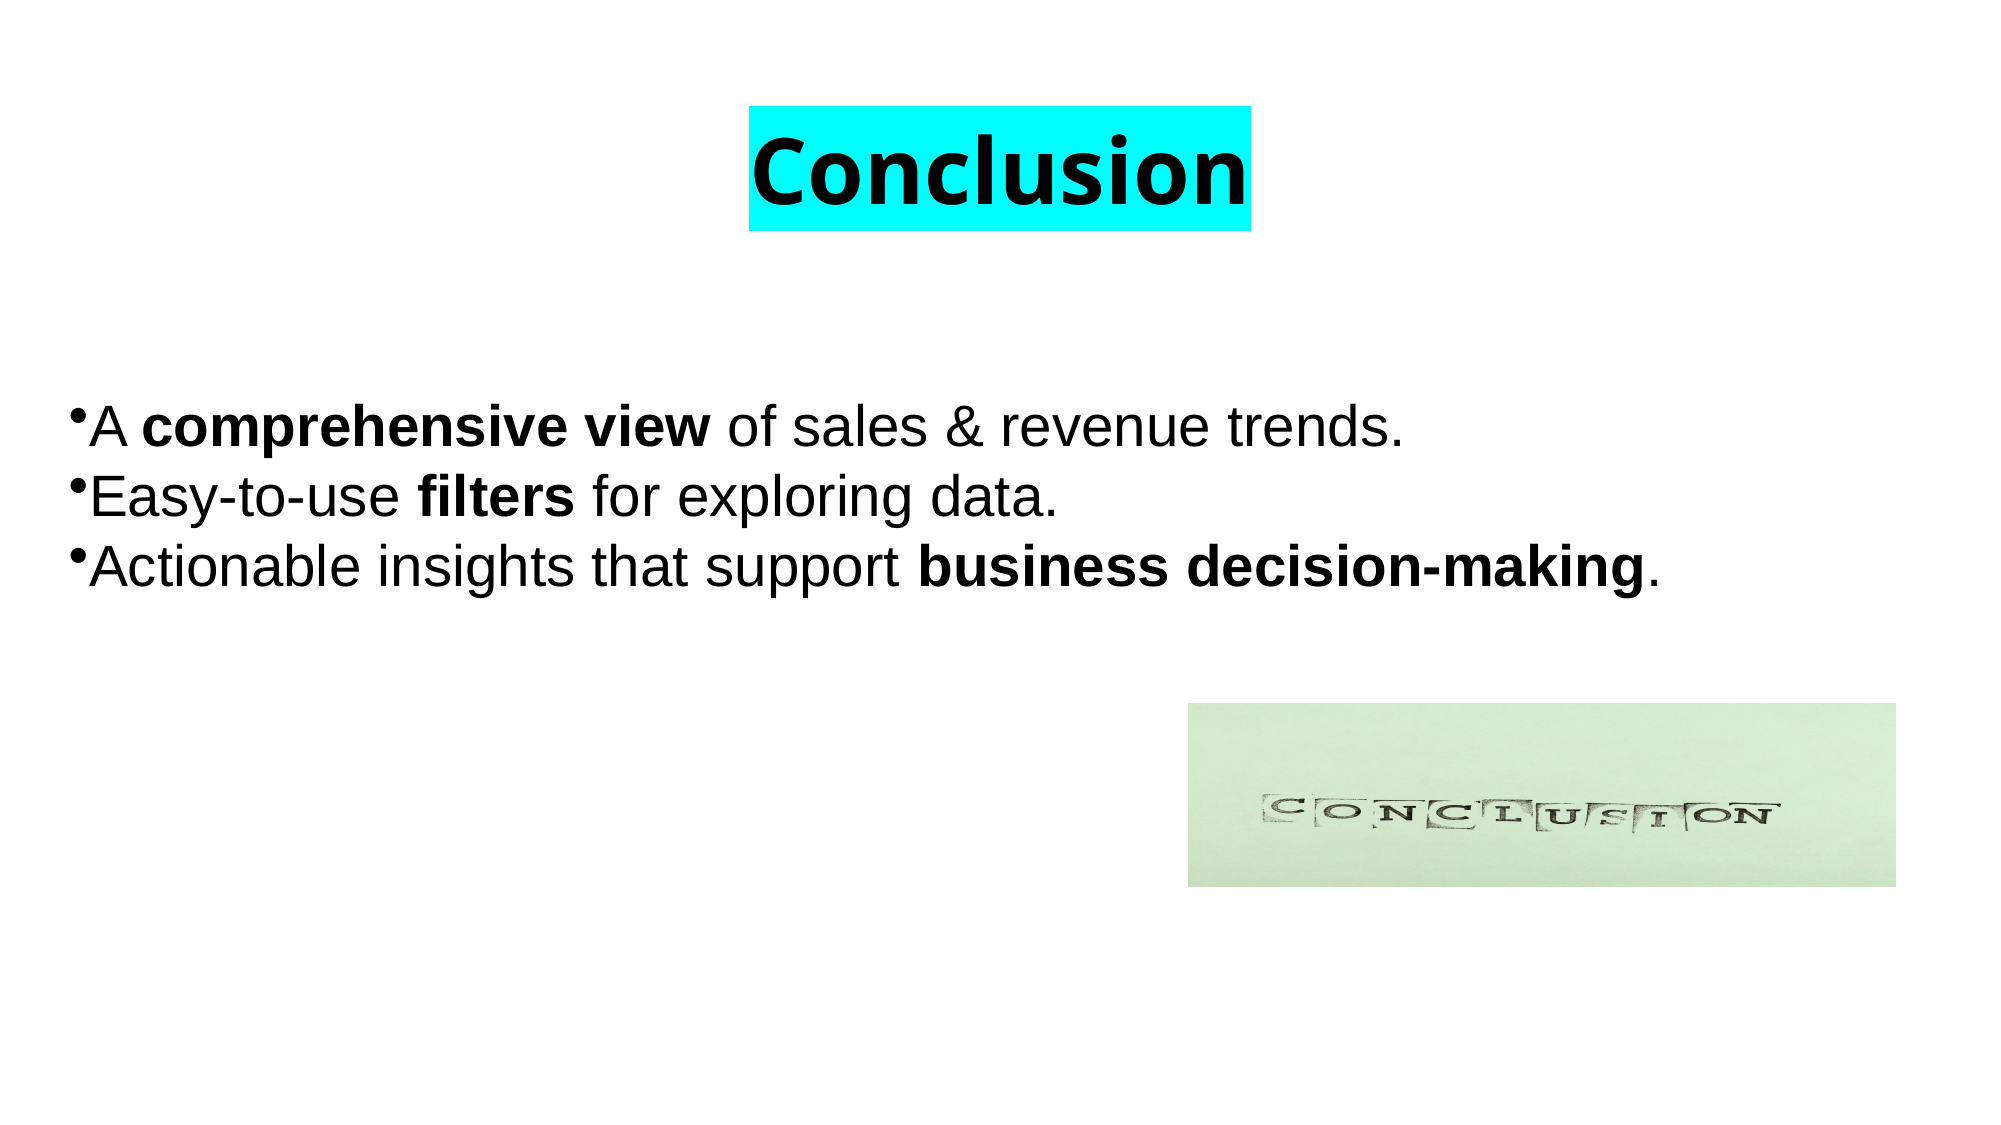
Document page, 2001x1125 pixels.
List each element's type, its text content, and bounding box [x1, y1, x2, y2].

picture [1188, 702, 1897, 888]
title Conclusion [137, 40, 1863, 309]
list A comprehensive view of sales & revenue trends. Easy-to-use filters for exploring data. Actionable insights that support business decision-making. [53, 271, 1736, 925]
